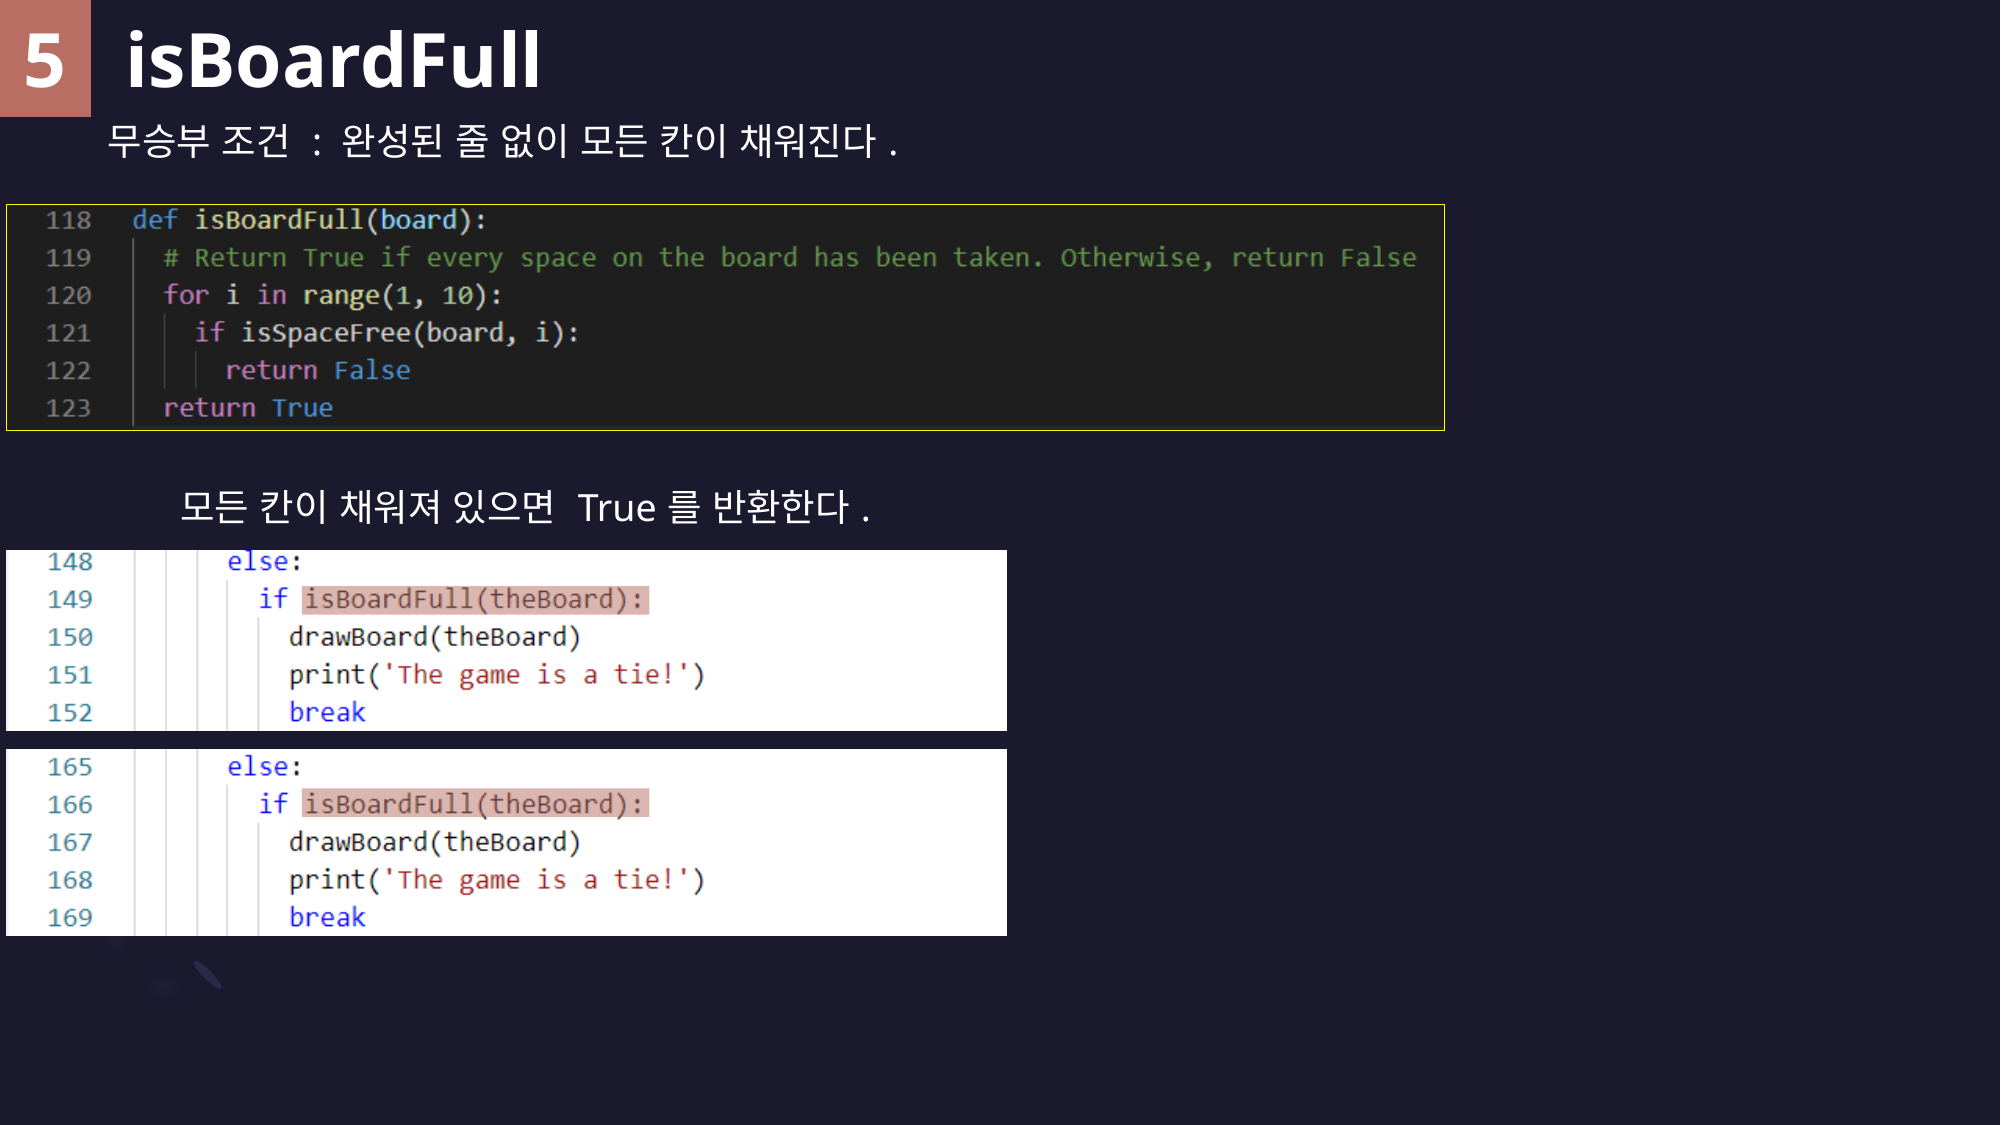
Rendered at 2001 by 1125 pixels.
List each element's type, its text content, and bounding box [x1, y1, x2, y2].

picture [6, 749, 1007, 936]
table_header 5 [0, 0, 91, 117]
table_header 모든 칸이 채워져 있으면 True를 반환한다. [165, 470, 975, 540]
table_header 무승부 조건 : 완성된 줄 없이 모든 칸이 채워진다. [93, 105, 902, 174]
picture [6, 550, 1007, 731]
picture [6, 204, 1445, 431]
table_header isBoardFull [91, 0, 902, 117]
